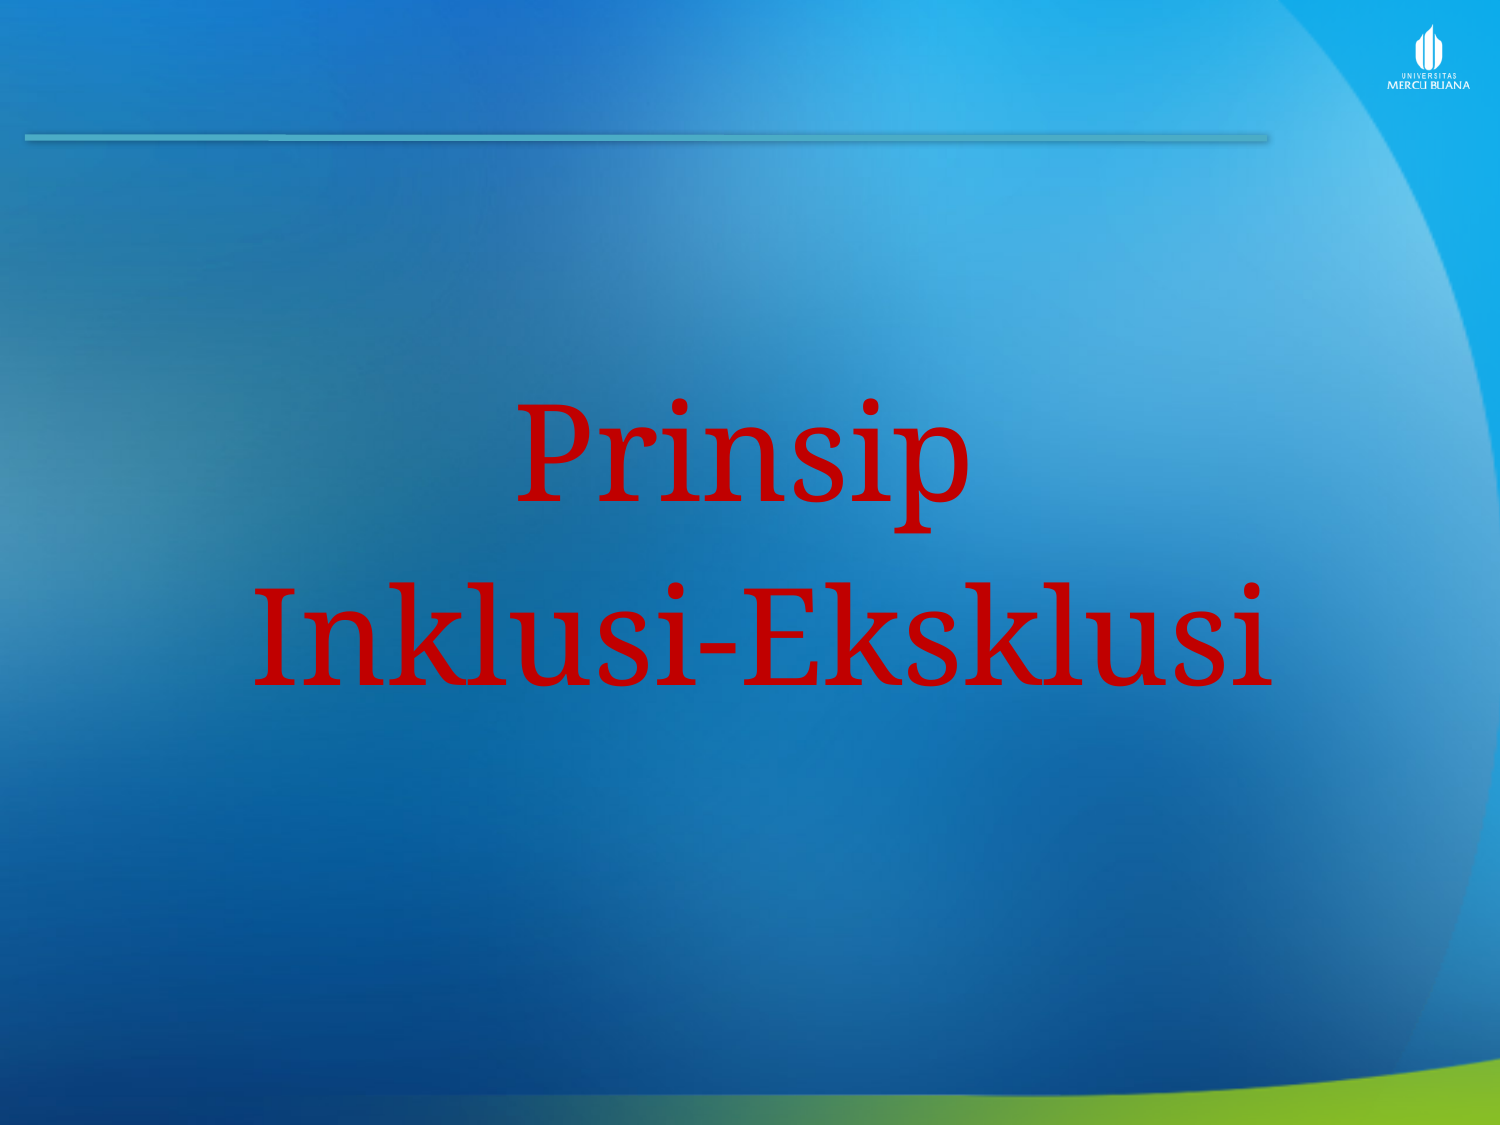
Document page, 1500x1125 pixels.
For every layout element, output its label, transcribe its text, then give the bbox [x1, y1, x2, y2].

text_box Prinsip Inklusi-Eksklusi [124, 349, 1400, 738]
picture [0, 0, 1500, 1125]
